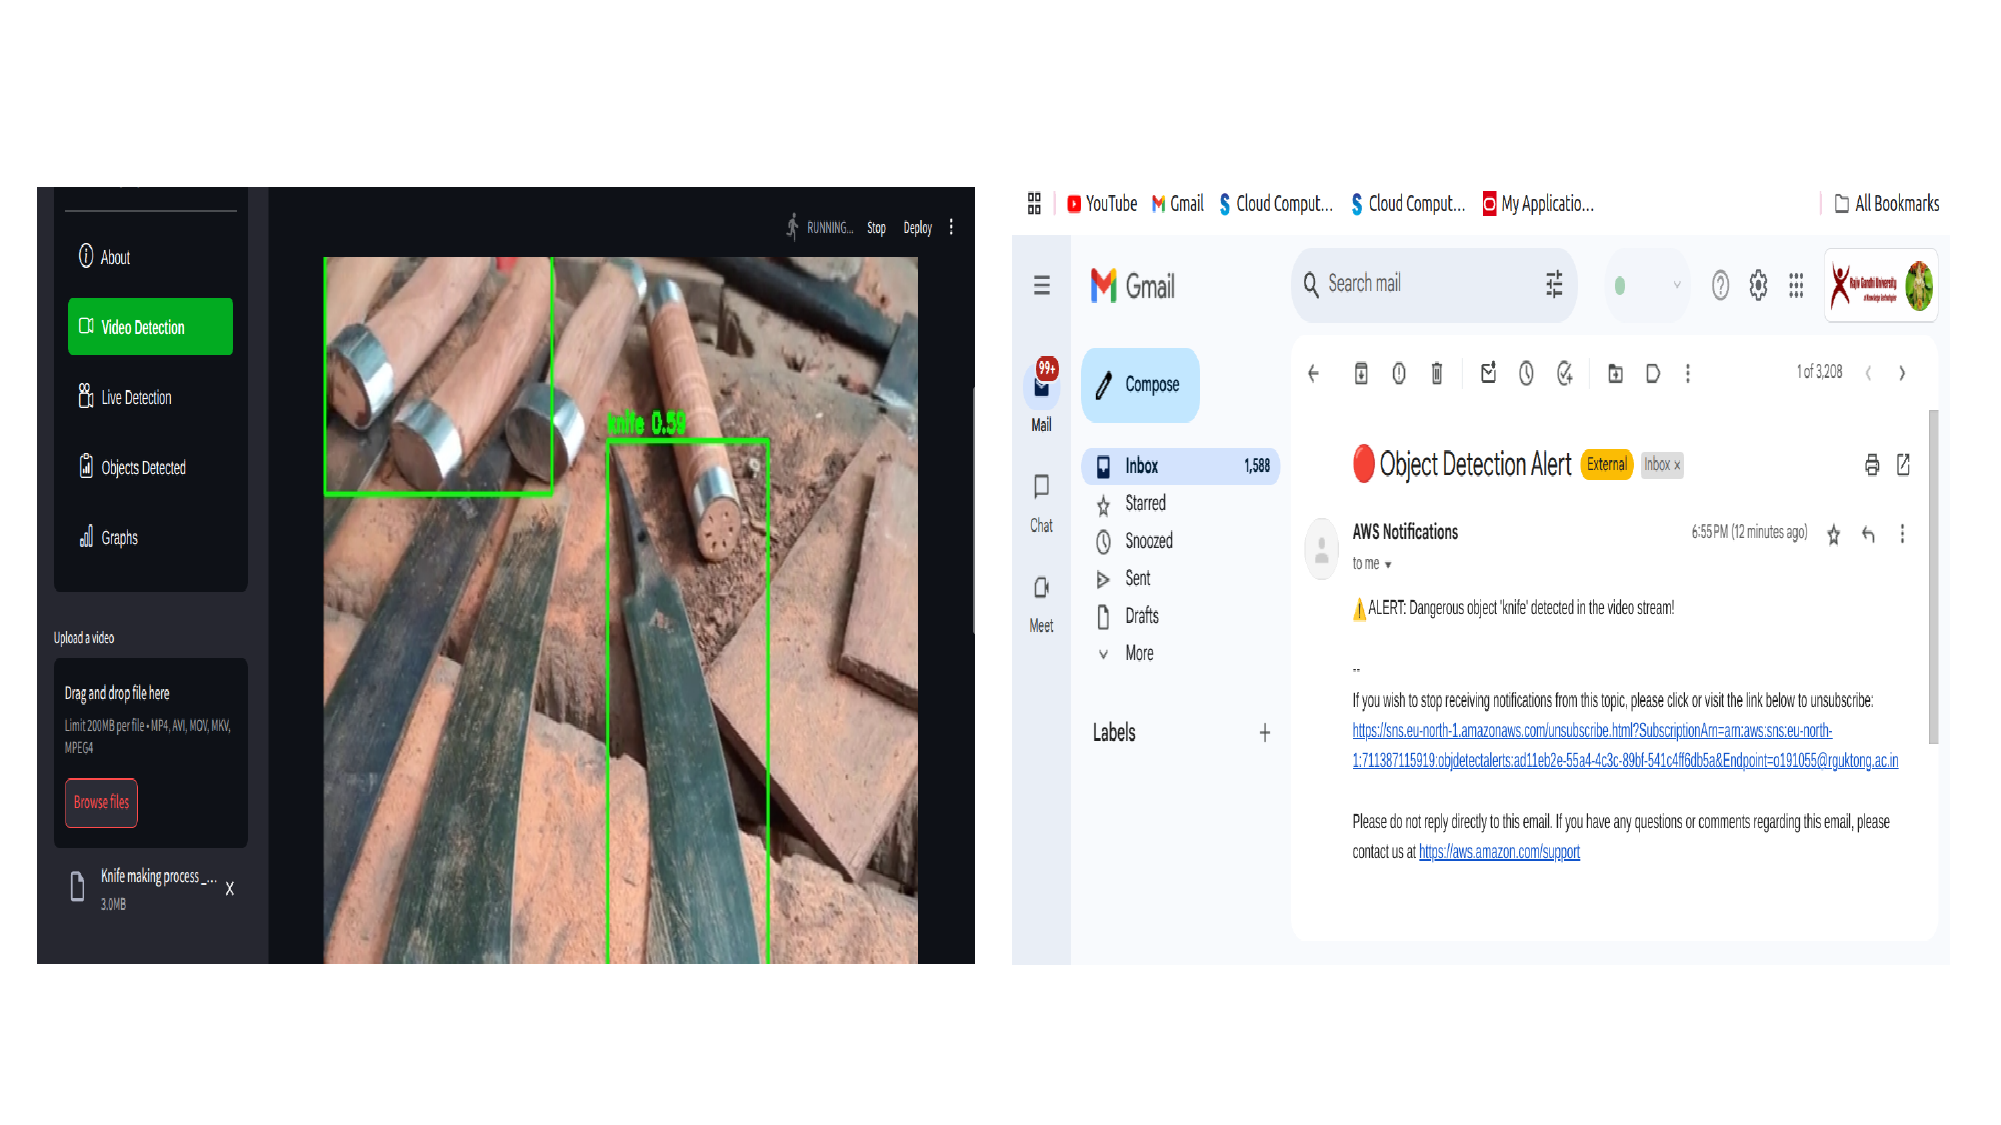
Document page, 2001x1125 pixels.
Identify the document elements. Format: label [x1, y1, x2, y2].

picture [1012, 188, 1951, 966]
picture [37, 187, 976, 964]
